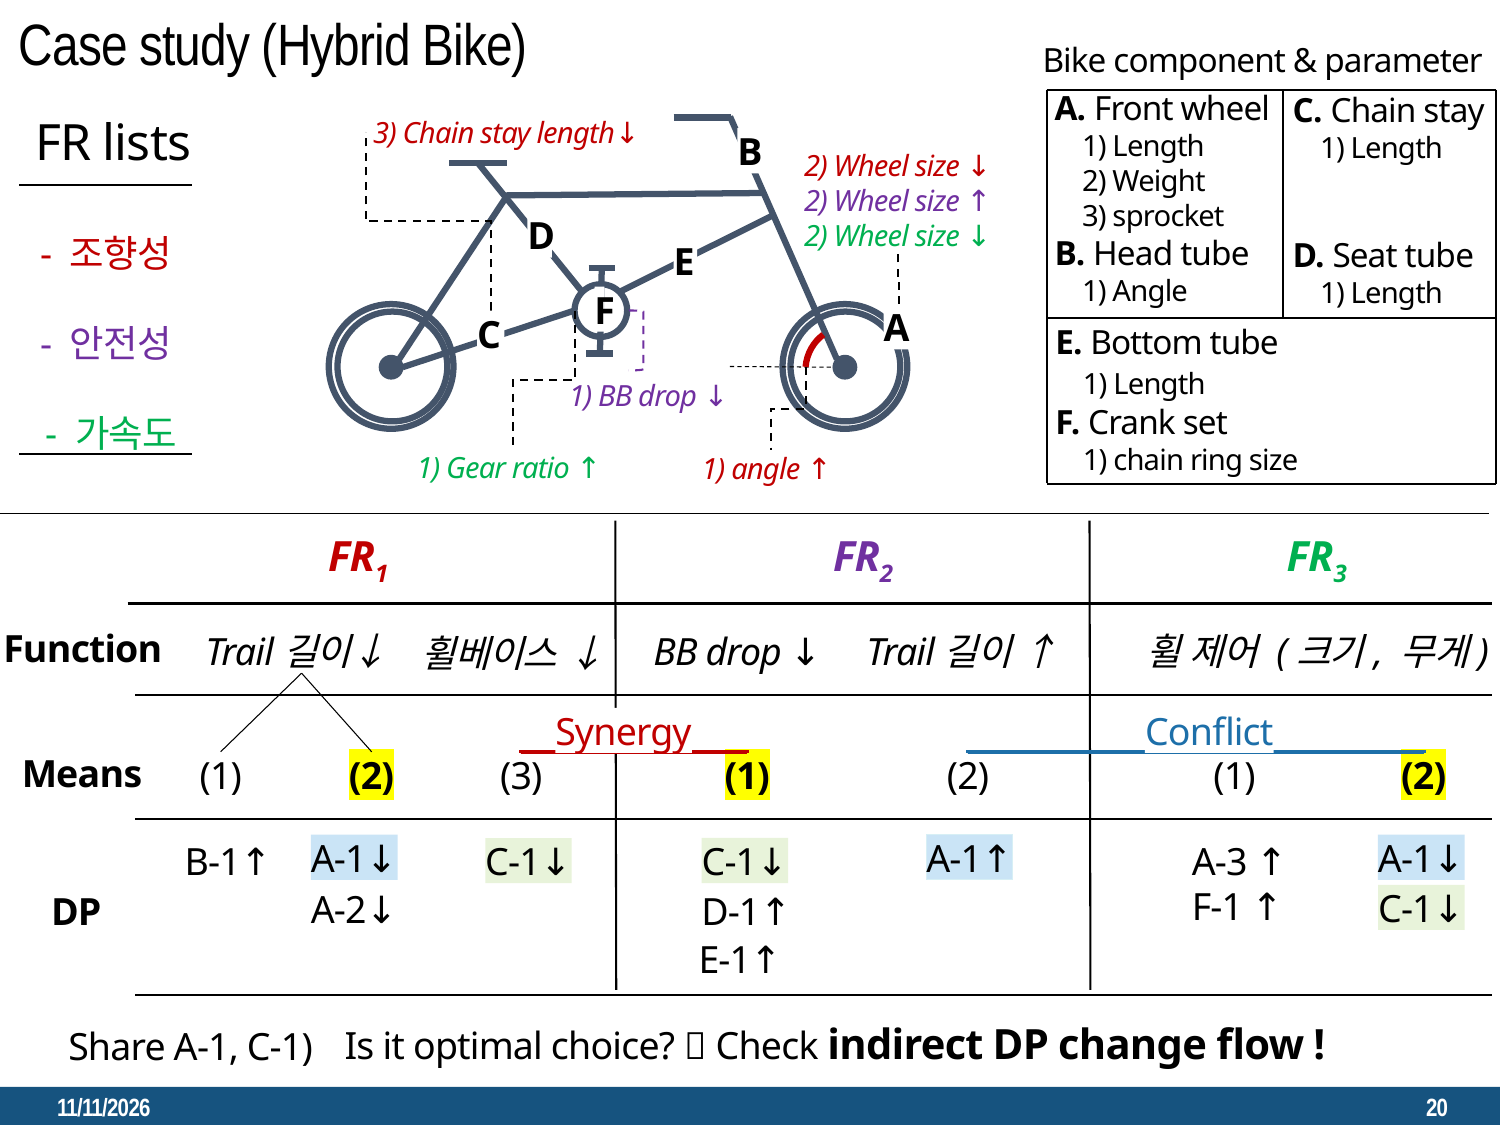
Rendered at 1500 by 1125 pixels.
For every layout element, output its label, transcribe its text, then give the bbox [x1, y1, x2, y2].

text_box Conflict [1199, 707, 1274, 753]
text_box FR2 [801, 529, 925, 587]
text_box D-1↑ [701, 887, 792, 933]
text_box Is it optimal choice?  Check indirect DP change flow ! [344, 1017, 1326, 1068]
text_box (2) [1401, 751, 1447, 797]
text_box FR lists [34, 110, 192, 171]
text_box Trail길이↓ [205, 627, 398, 673]
text_box Synergy [637, 707, 692, 753]
text_box (2) [348, 751, 395, 797]
text_box DP [51, 887, 102, 933]
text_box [220, 673, 301, 752]
text_box BB drop ↓ [653, 627, 831, 673]
text_box Case study (Hybrid Bike) [3, 0, 629, 91]
text_box A-1↓ [1377, 834, 1465, 880]
text_box - 조향성 - 안전성 - 가속도 [19, 185, 203, 455]
text_box B-1↑ [184, 837, 272, 884]
text_box 휠 제어 (크기, 무게) [1146, 627, 1195, 673]
text_box A-2↓ [310, 886, 398, 932]
slide_number 2023. 3. 29. [42, 1086, 380, 1125]
text_box A-3 ↑ F-1 ↑ [1199, 837, 1297, 929]
text_box C-1↓ [485, 838, 572, 884]
text_box E. Bottom tube 1) Length F. Crank set 1) chain ring size [1055, 321, 1363, 477]
text_box Function [3, 624, 163, 670]
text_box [1195, 523, 1199, 980]
text_box 휠베이스 ↓ [421, 630, 605, 676]
text_box C. Chain stay 1) Length D. Seat tube 1) Length [1292, 91, 1495, 310]
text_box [328, 114, 1001, 486]
slide_number 20 [1125, 1086, 1464, 1125]
text_box A. Front wheel 1) Length 2) Weight 3) sprocket B. Head tube 1) Angle [1054, 91, 1282, 308]
text_box (1) [1213, 754, 1256, 797]
text_box FR3 [1255, 529, 1379, 587]
text_box Synergy [555, 707, 615, 753]
text_box (2) [946, 751, 990, 797]
text_box FR1 [296, 529, 420, 587]
text_box C-1↓ [1378, 884, 1465, 930]
text_box 휠 제어 (크기, 무게) [1199, 627, 1489, 673]
text_box Bike component & parameter [1042, 39, 1484, 80]
text_box A-3 ↑ F-1 ↑ [1191, 837, 1195, 929]
text_box (3) [500, 751, 543, 797]
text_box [301, 673, 372, 752]
text_box Means [21, 750, 143, 796]
text_box Trail길이 ↑ [866, 627, 1059, 673]
text_box A-1↑ [926, 834, 1013, 880]
text_box Conflict [1144, 707, 1195, 753]
text_box Synergy [617, 707, 634, 753]
text_box A-1↓ [310, 834, 398, 880]
text_box (1) [724, 751, 771, 797]
text_box E-1↑ [698, 936, 794, 982]
text_box C-1↓ [701, 837, 789, 884]
text_box Share A-1, C-1) [68, 1022, 314, 1068]
text_box (1) [199, 751, 242, 797]
